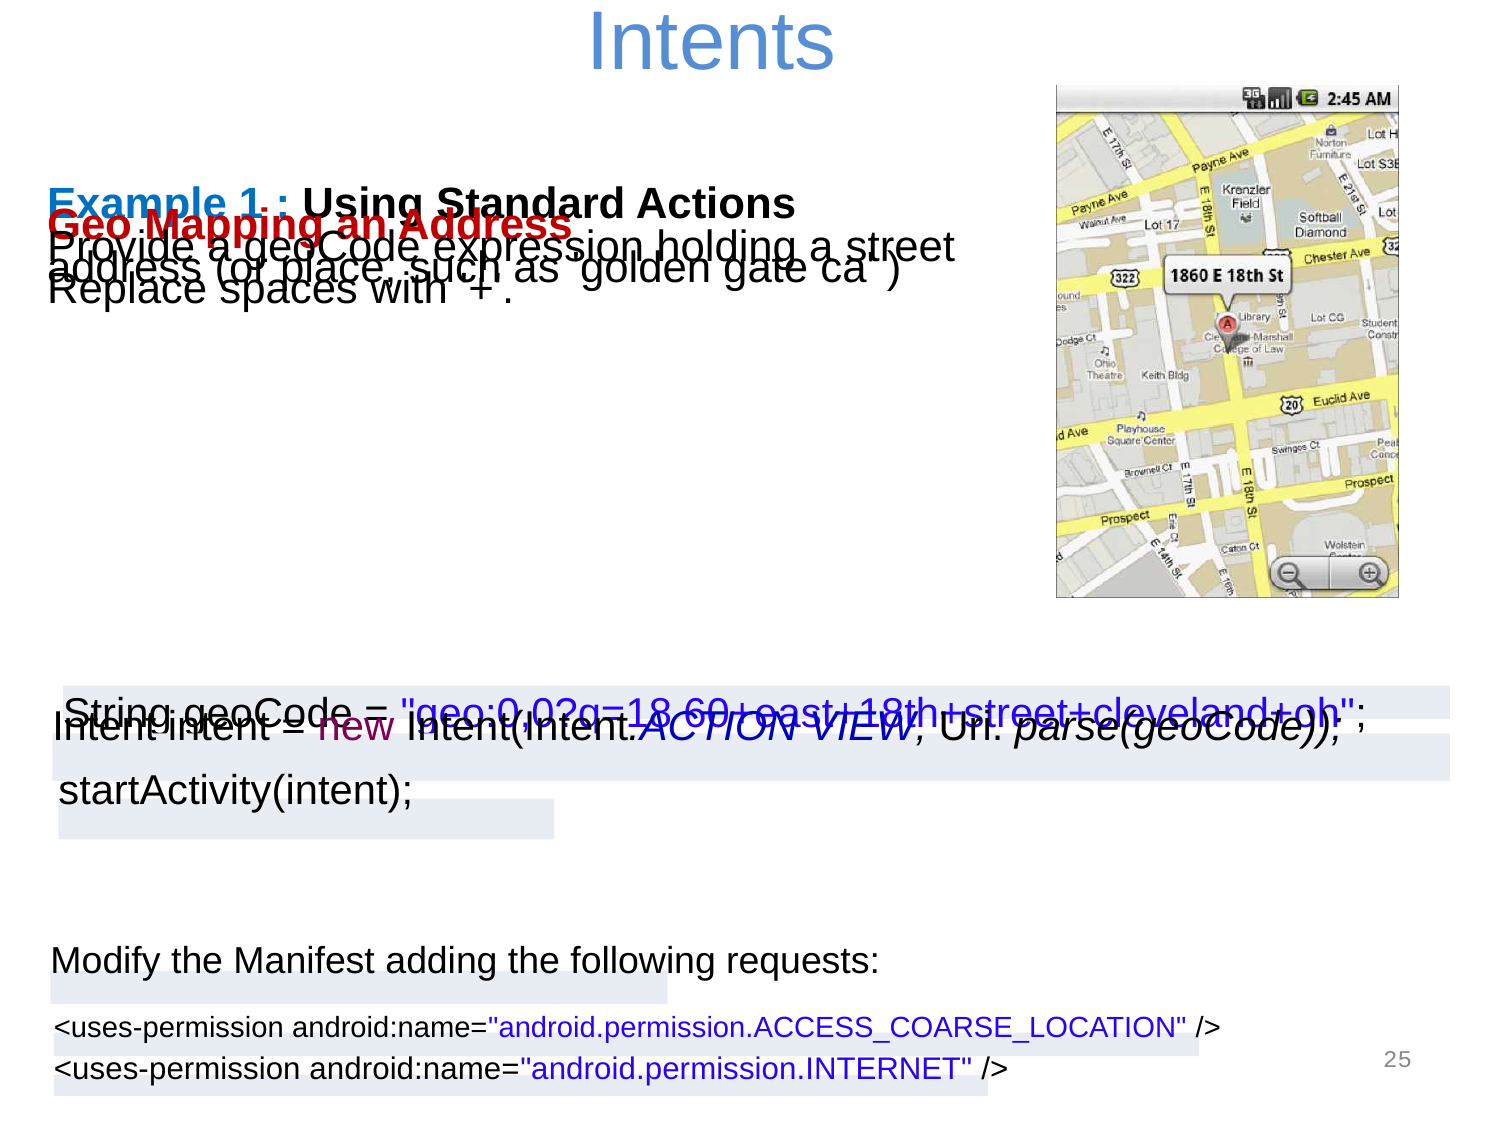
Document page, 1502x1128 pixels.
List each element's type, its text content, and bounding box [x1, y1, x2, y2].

text_box Intents [586, 49, 868, 121]
text_box String geoCode = "geo:0,0?q=18 60+east+18th+street+cleveland+oh"; [62, 685, 1450, 719]
text_box Example 1 : Using Standard Actions Geo Mapping an Address Provide a geoCode expression holding a street address (or place, such as 'golden gate ca' ) Replace spaces with '+'. [47, 210, 993, 566]
text_box <uses-permission android:name="android.permission.INTERNET" /> [53, 1074, 988, 1097]
text_box 25 [1383, 1062, 1412, 1084]
text_box <uses-permission android:name="android.permission.ACCESS_COARSE_LOCATION" /> [53, 1032, 1199, 1057]
picture [1056, 85, 1399, 598]
text_box Modify the Manifest adding the following requests: [50, 970, 668, 1005]
text_box startActivity(intent); [58, 798, 555, 840]
text_box Intent intent = new Intent(Intent.ACTION VIEW, Uri. parse(geoCode)); [52, 733, 1450, 781]
